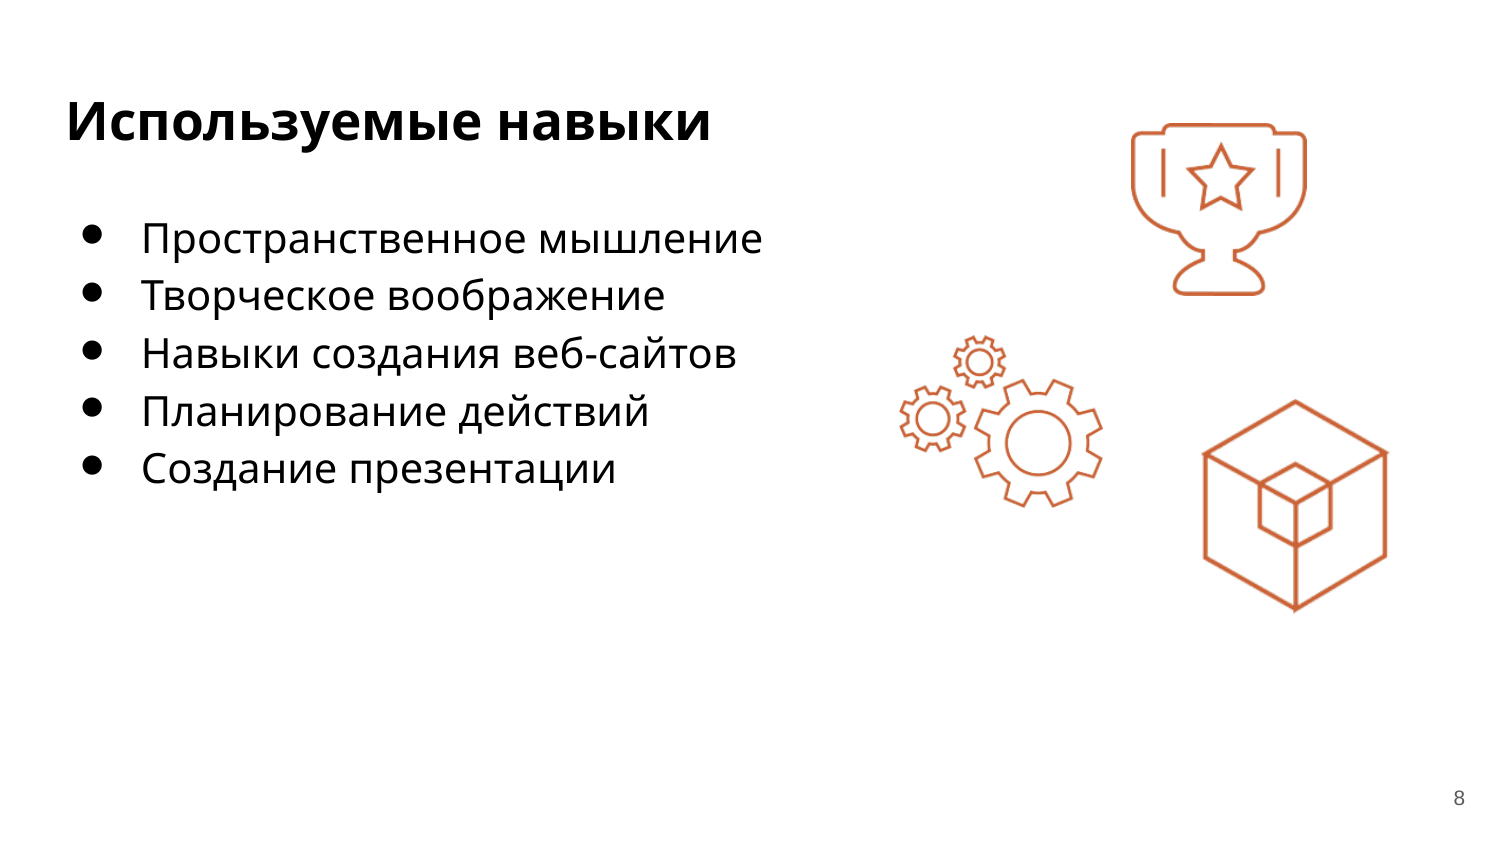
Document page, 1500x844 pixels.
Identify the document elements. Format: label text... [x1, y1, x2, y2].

picture [899, 335, 1103, 509]
text_box Используемые навыки [51, 72, 1449, 167]
picture [1131, 123, 1307, 296]
text_box Пространственное мышление Творческое воображение Навыки создания веб-сайтов Планирование действий Создание презентации [51, 189, 1449, 750]
picture [1201, 399, 1391, 614]
text_box 8 [1389, 764, 1480, 830]
